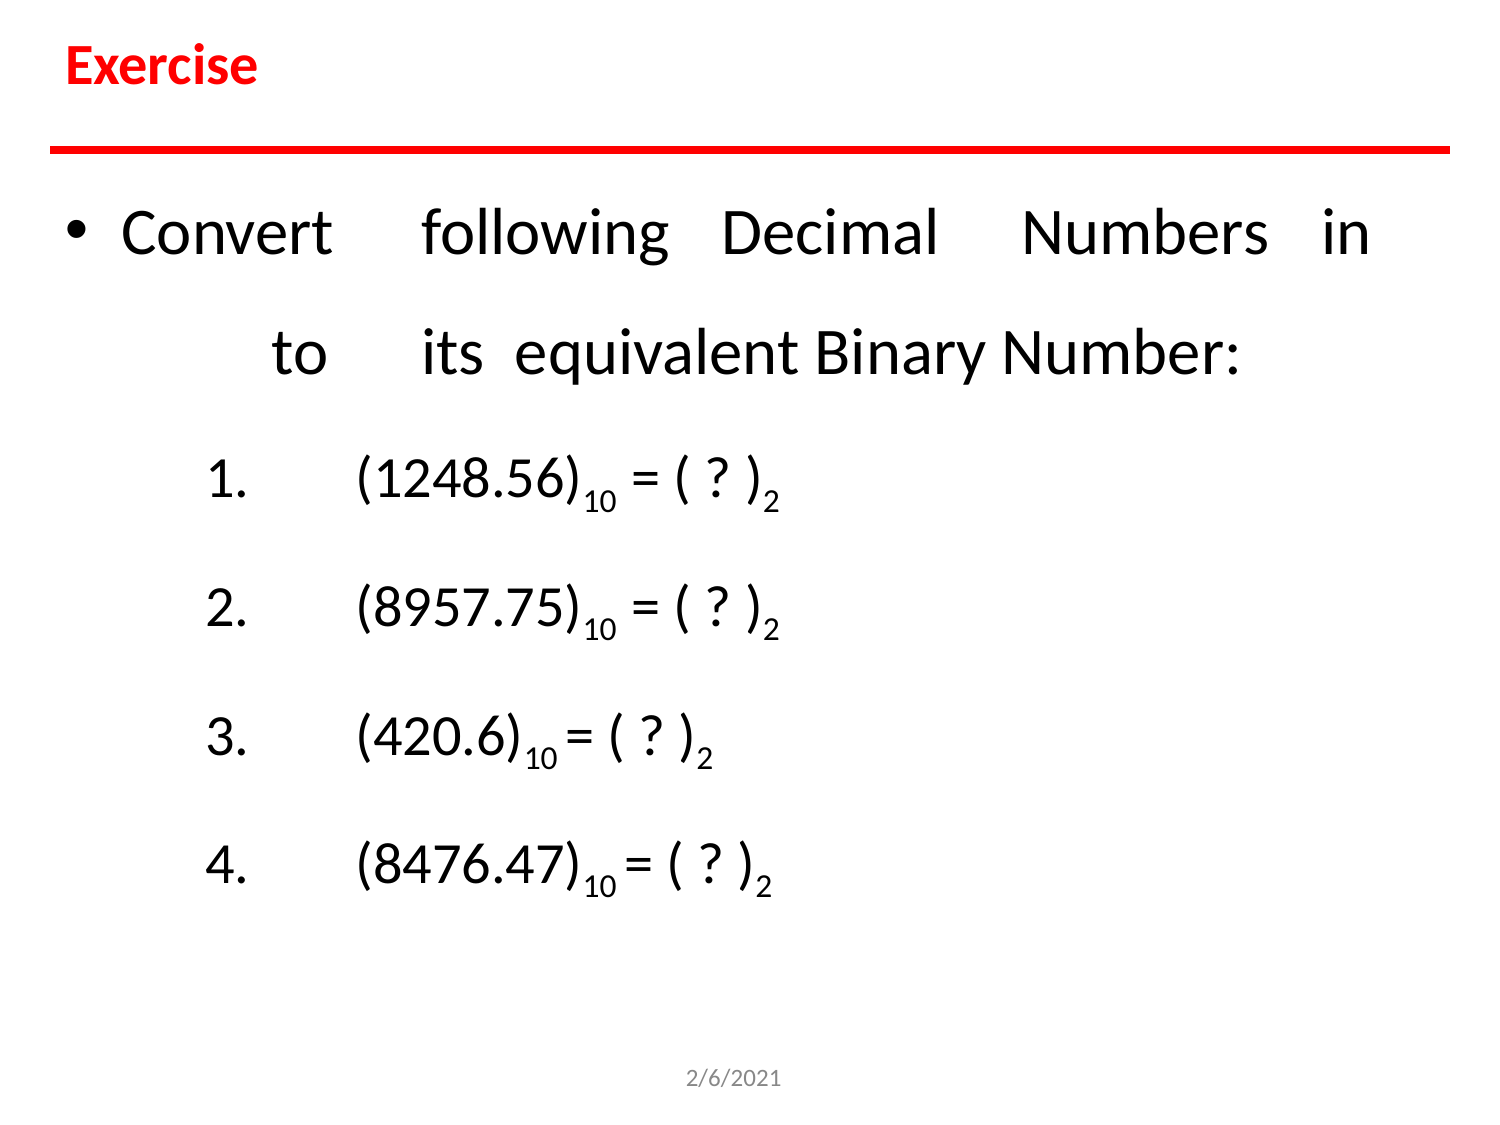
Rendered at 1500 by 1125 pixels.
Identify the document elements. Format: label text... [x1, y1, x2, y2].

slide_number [683, 1060, 817, 1090]
text_box Exercise Convert following Decimal Numbers in to its equivalent Binary Number: 1. (1248.56)10 = ( ? )2 2. (8957.75)10 = ( ? )2 3. (420.6)10 = ( ? )2 4. (8476.47)10 = ( ? )2 [60, 23, 1441, 870]
